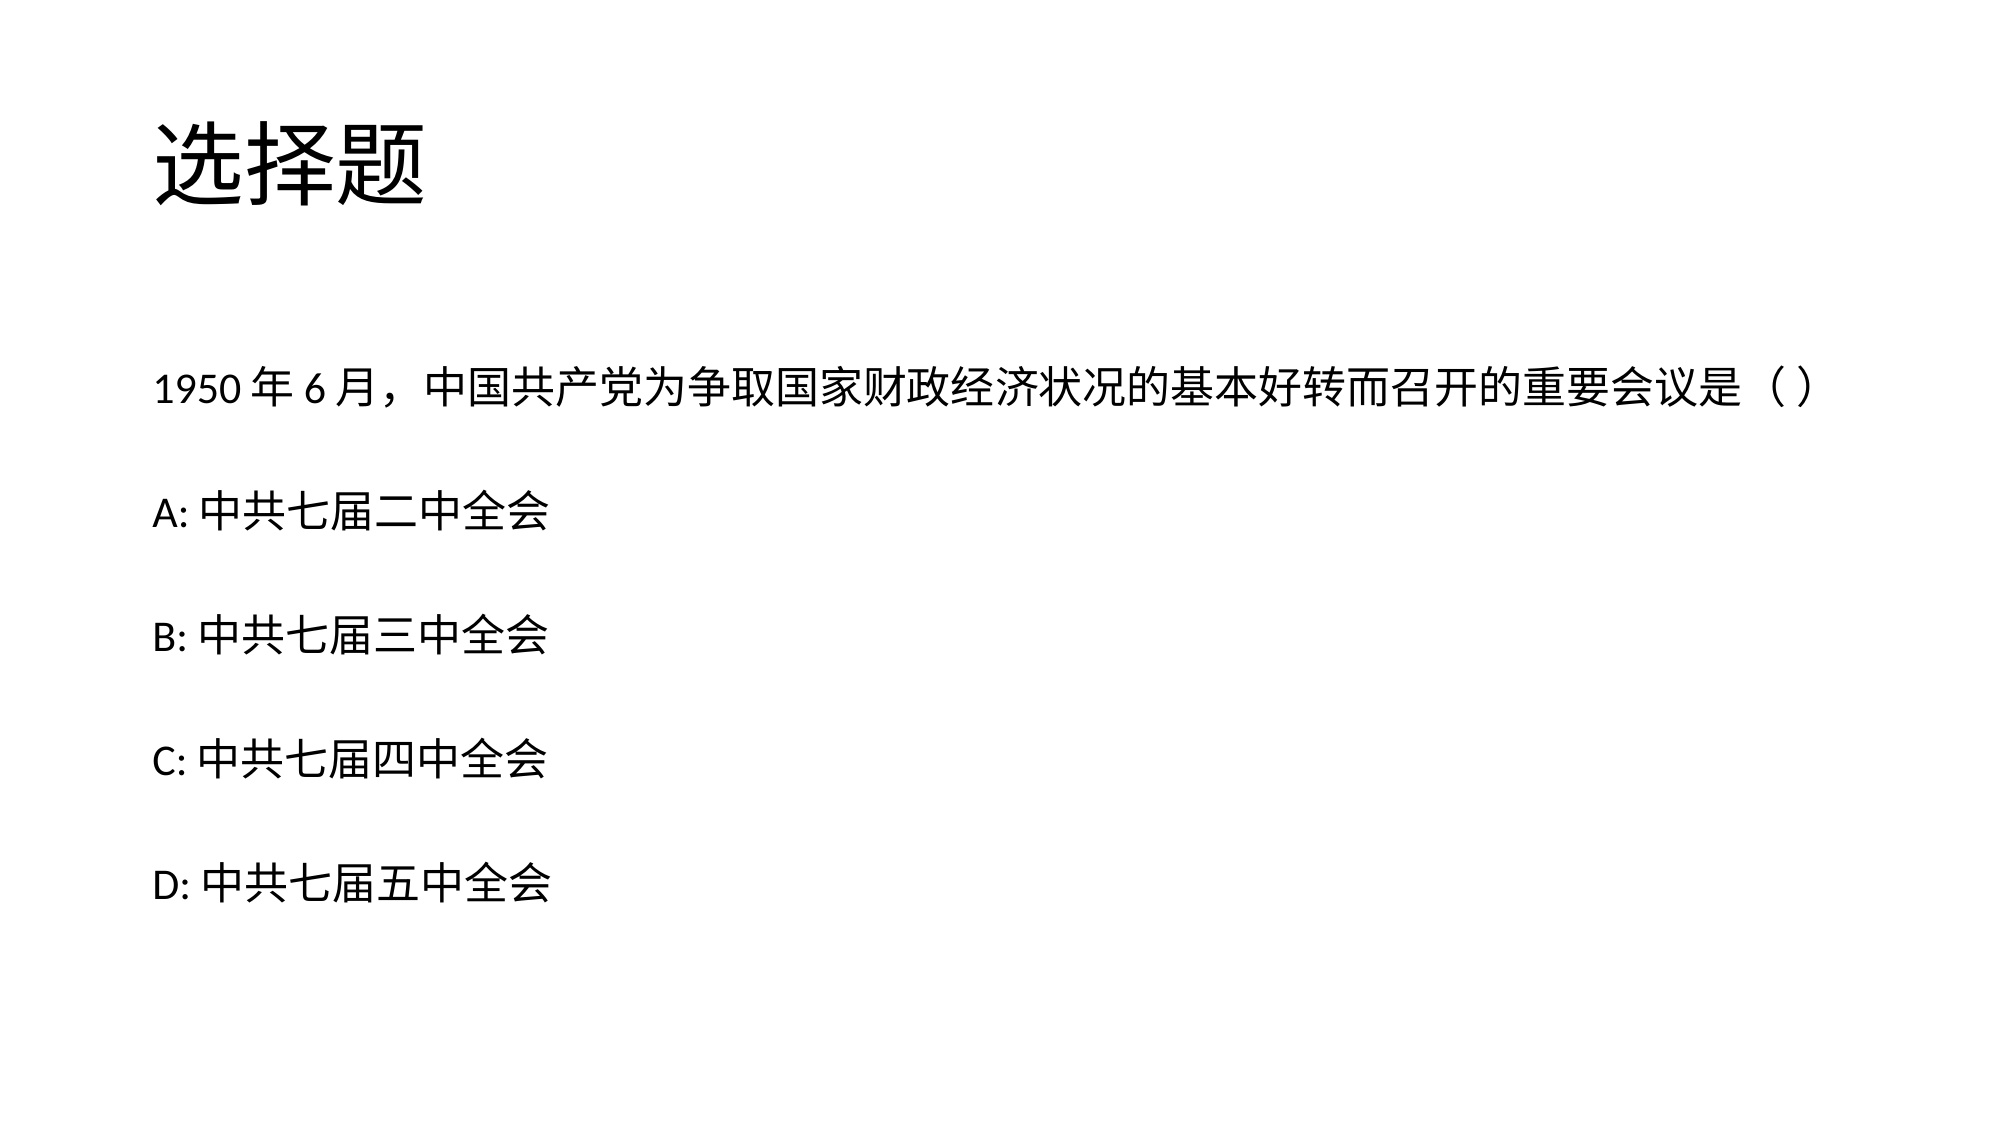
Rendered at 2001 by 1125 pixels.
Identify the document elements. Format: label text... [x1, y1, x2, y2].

list 1950年6月，中国共产党为争取国家财政经济状况的基本好转而召开的重要会议是（ ） A:中共七届二中全会 B:中共七届三中全会 C:中共七届四中全会 D:中共七届五中全会 [137, 299, 1863, 1014]
title 选择题 [137, 59, 1863, 278]
